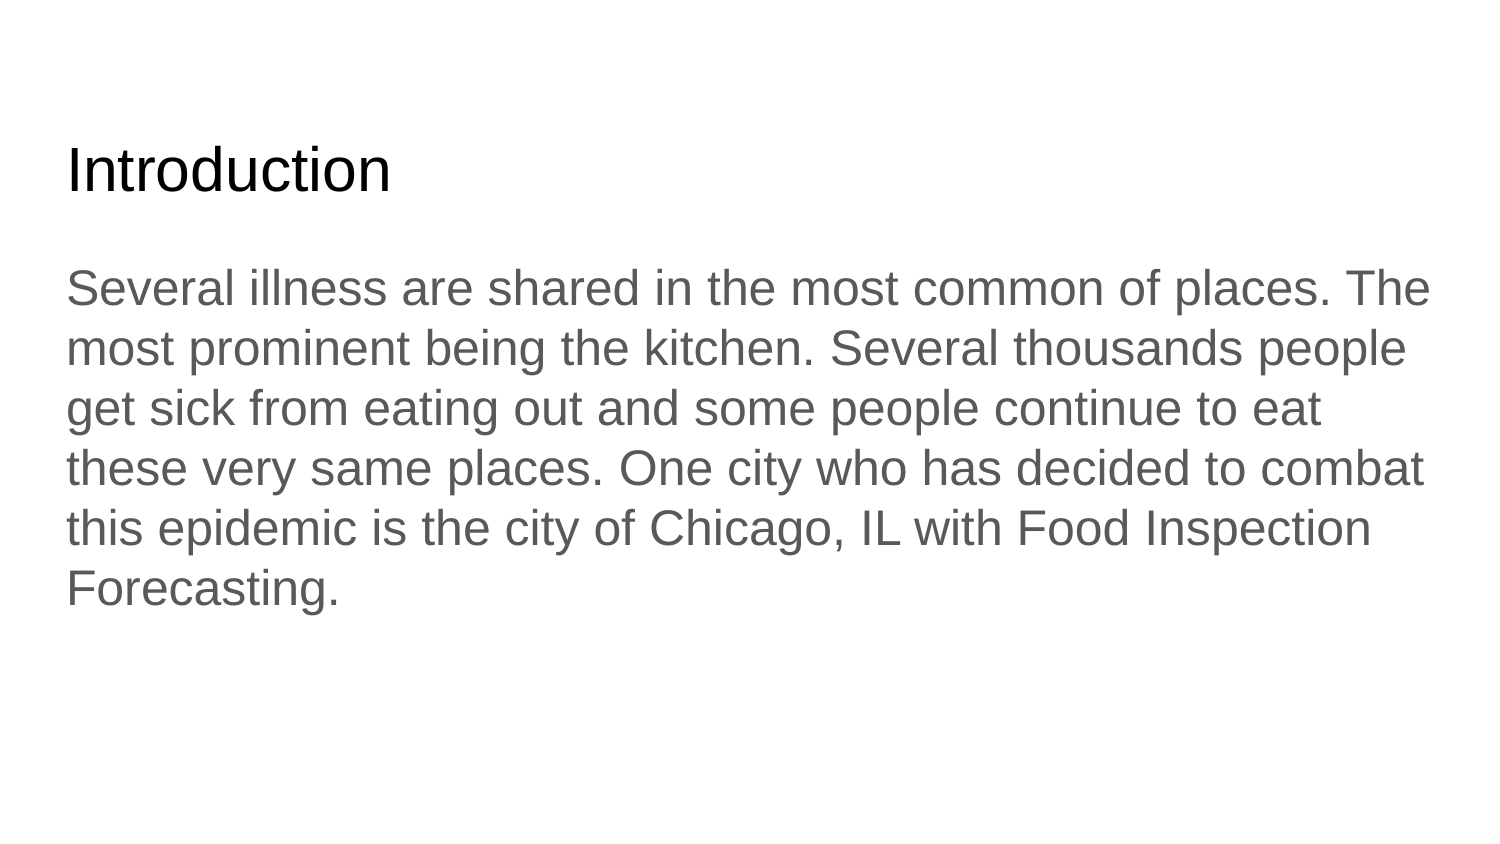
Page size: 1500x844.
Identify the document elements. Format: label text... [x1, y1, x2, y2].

title Introduction [51, 122, 1449, 240]
subtitle Several illness are shared in the most common of places. The most prominent being the kitchen. Several thousands people get sick from eating out and some people continue to eat these very same places. One city who has decided to combat this epidemic is the city of Chicago, IL with Food Inspection Forecasting. [51, 240, 1449, 716]
